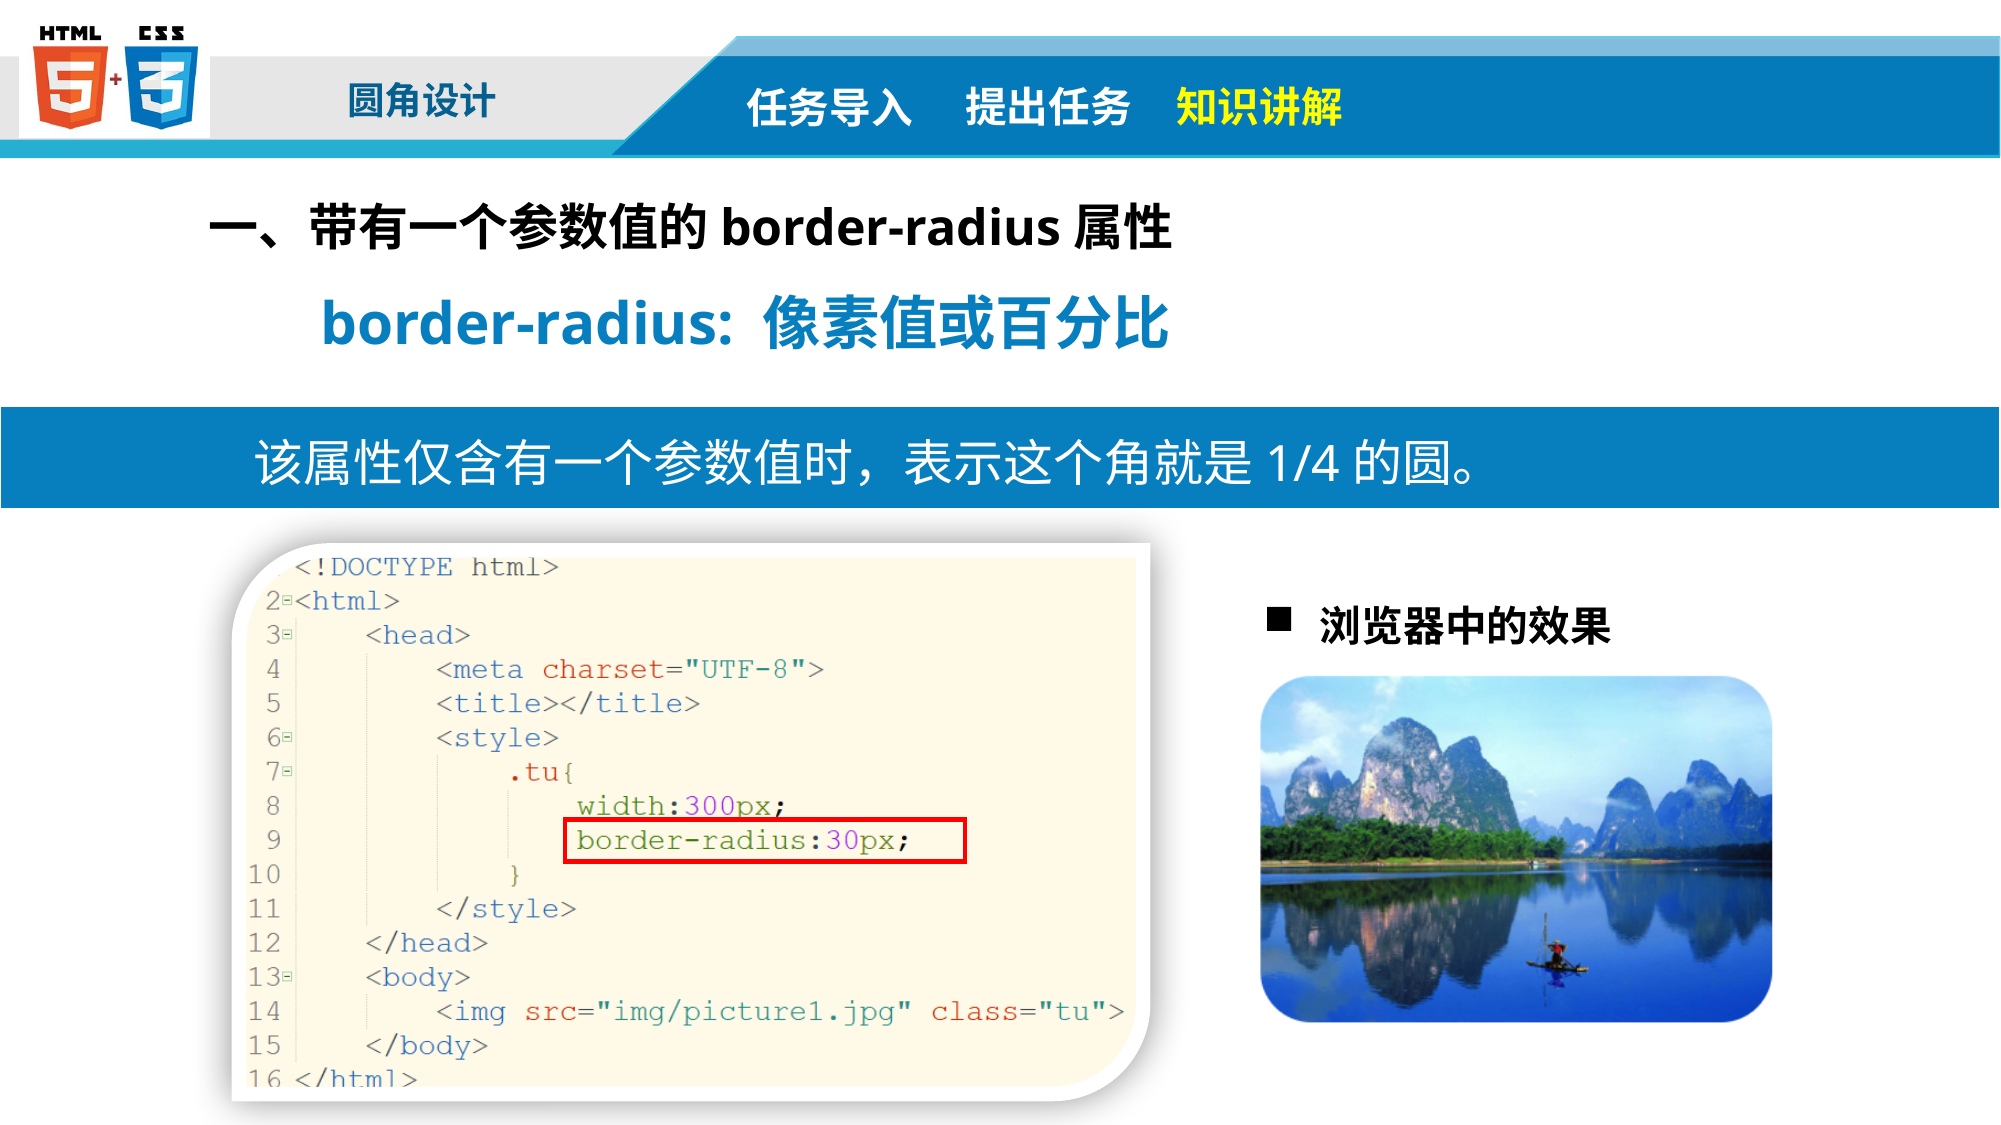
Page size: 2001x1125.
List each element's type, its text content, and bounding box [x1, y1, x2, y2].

picture [238, 550, 1144, 1095]
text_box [0, 405, 2000, 510]
text_box 提出任务 [950, 73, 1162, 138]
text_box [1248, 592, 1786, 1044]
text_box 一、带有一个参数值的border-radius属性 [193, 187, 1188, 263]
text_box 任务导入 [731, 74, 943, 140]
text_box border-radius: 像素值或百分比 [305, 278, 1476, 364]
text_box 知识讲解 [1162, 73, 1373, 138]
picture [19, 19, 210, 138]
